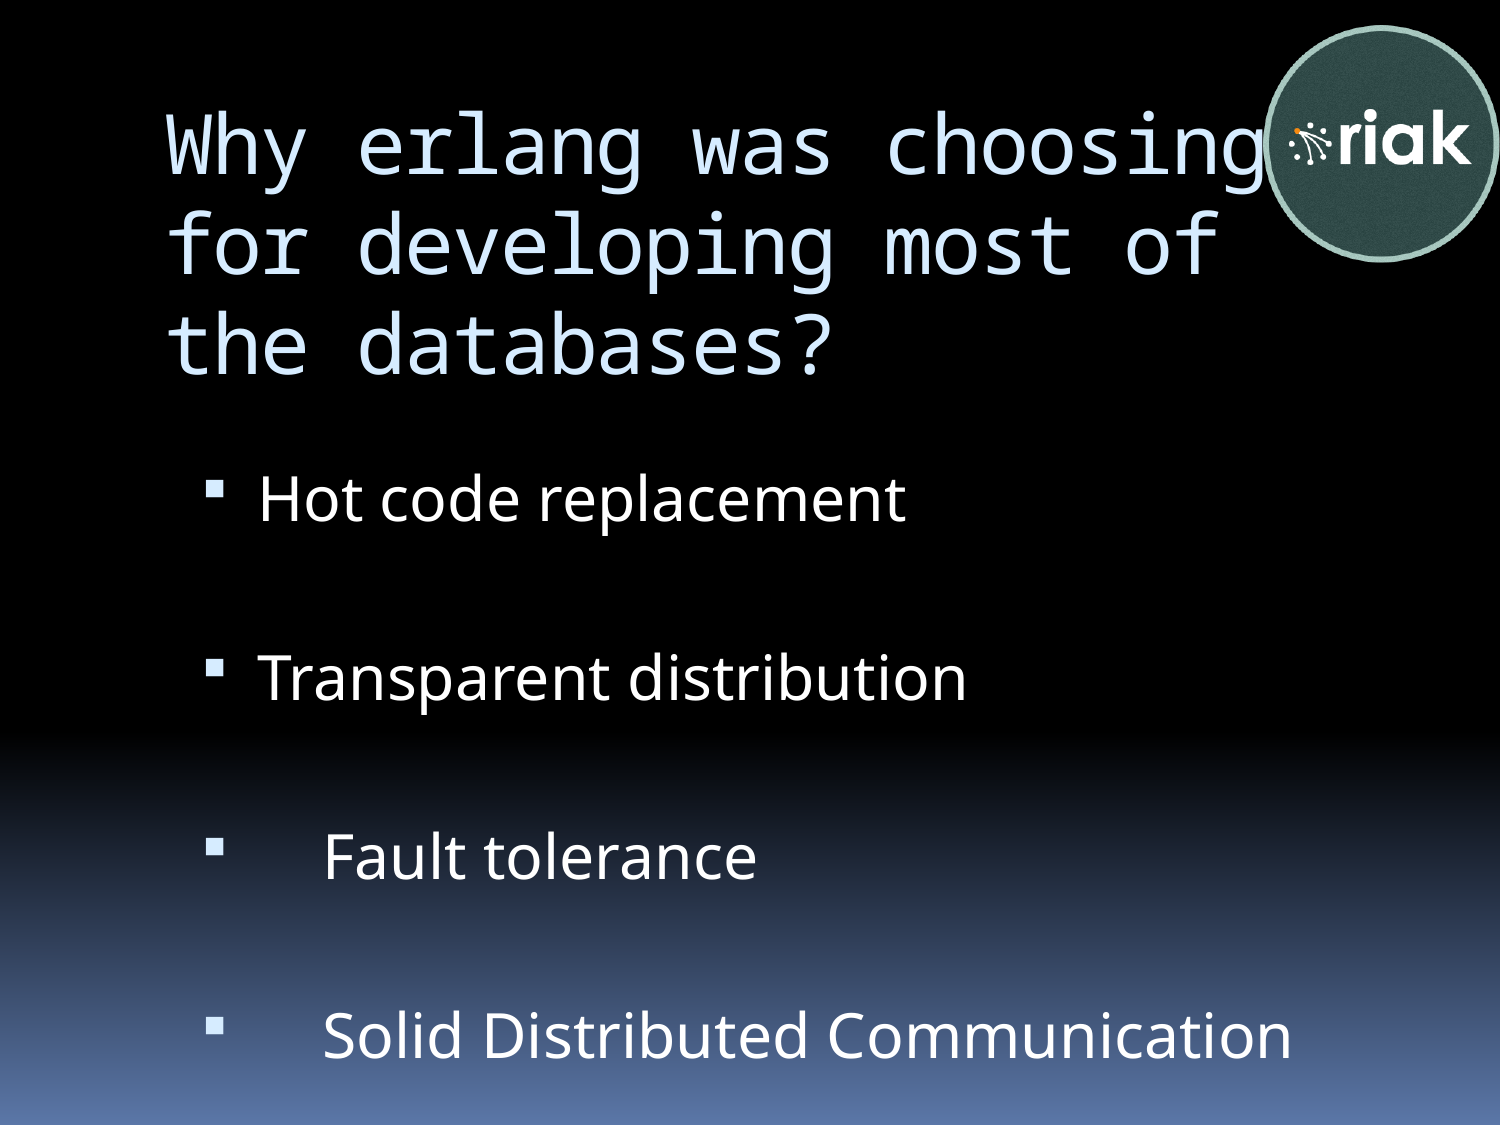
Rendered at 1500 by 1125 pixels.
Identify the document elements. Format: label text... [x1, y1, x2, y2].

list Hot code replacement Transparent distribution Fault tolerance Solid Distributed Communication [174, 362, 1450, 1113]
title Why erlang was choosing for developing most of the databases? [150, 83, 1253, 234]
picture [1261, 24, 1500, 263]
